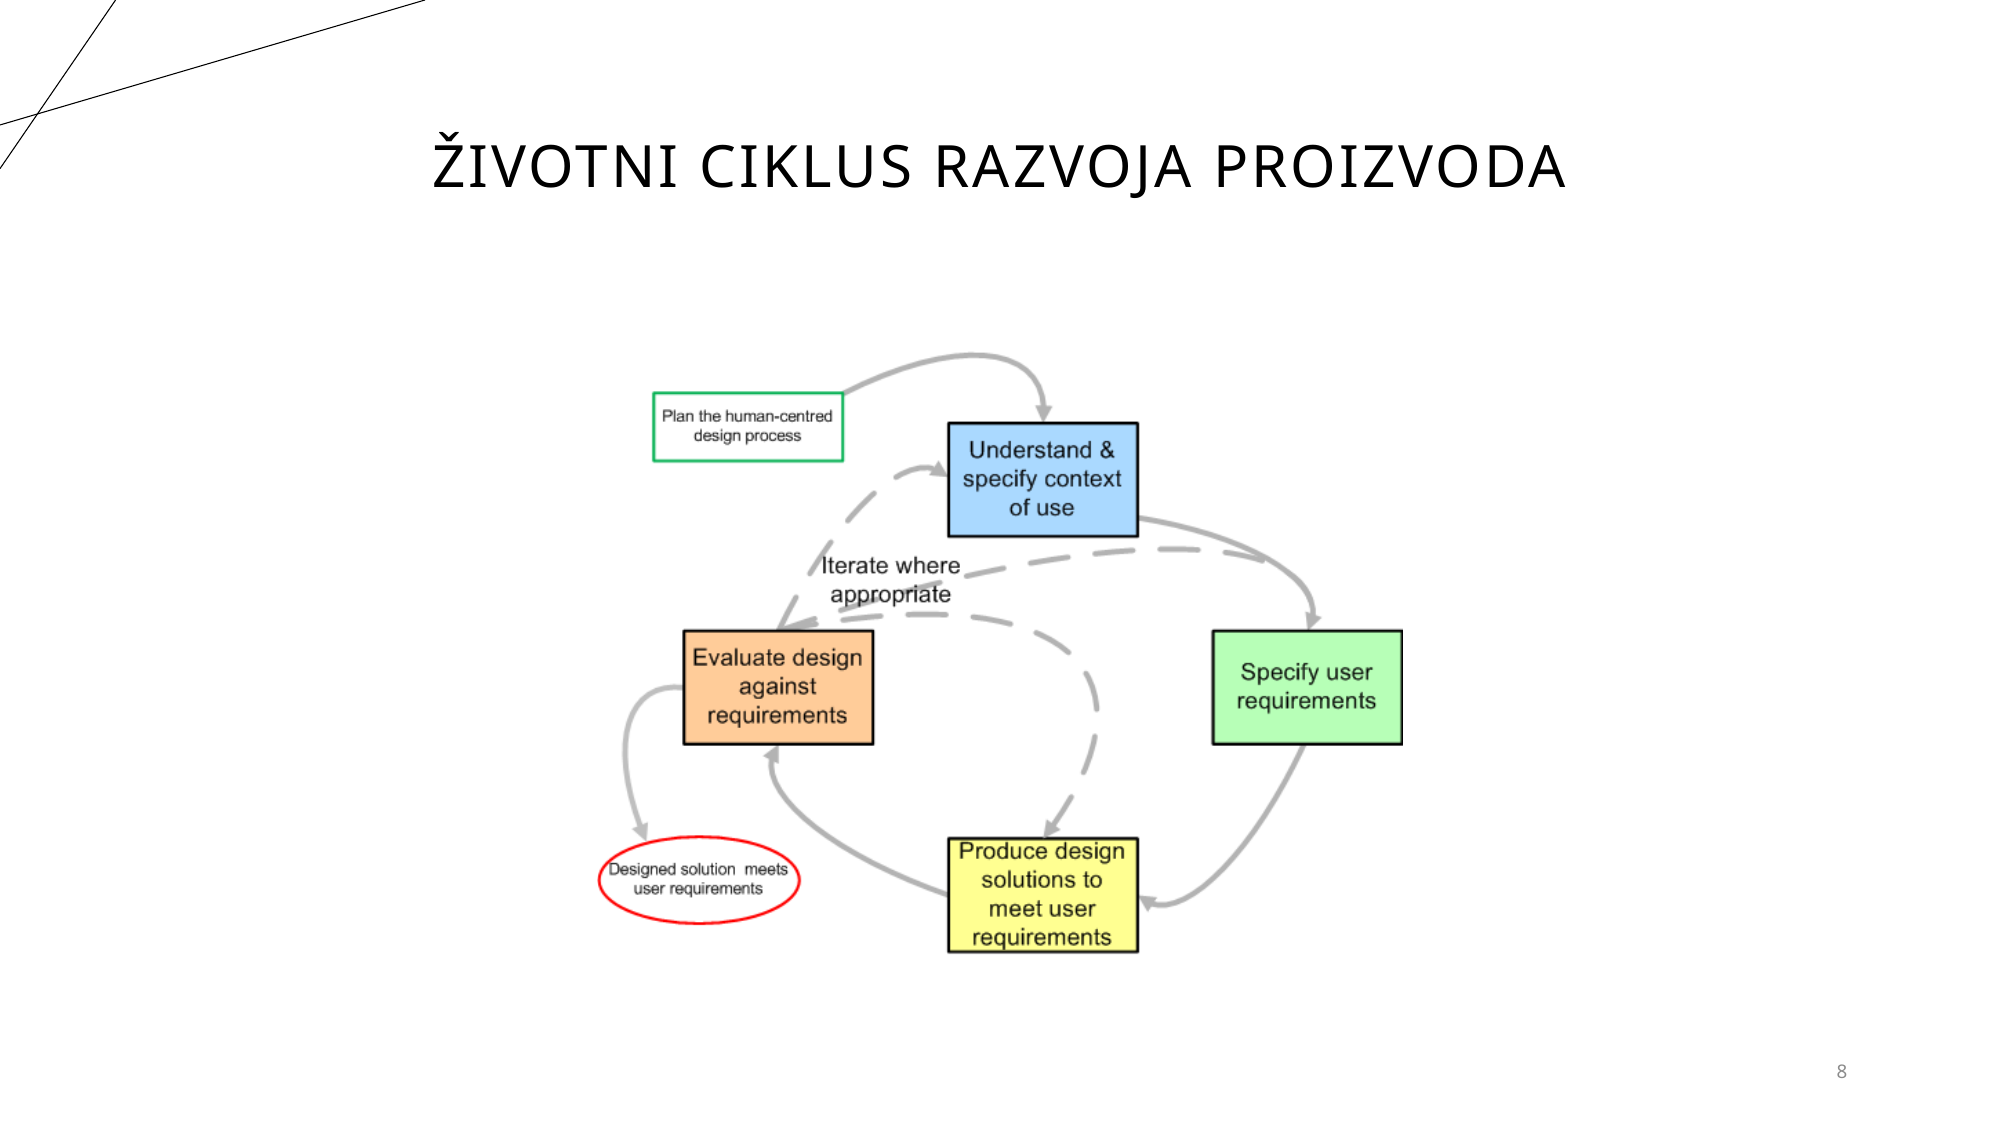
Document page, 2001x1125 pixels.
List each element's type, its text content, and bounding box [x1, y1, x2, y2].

slide_number 8 [1412, 1042, 1863, 1103]
title Životni ciklus razvoja proizvoda [137, 59, 1863, 278]
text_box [597, 346, 1403, 961]
